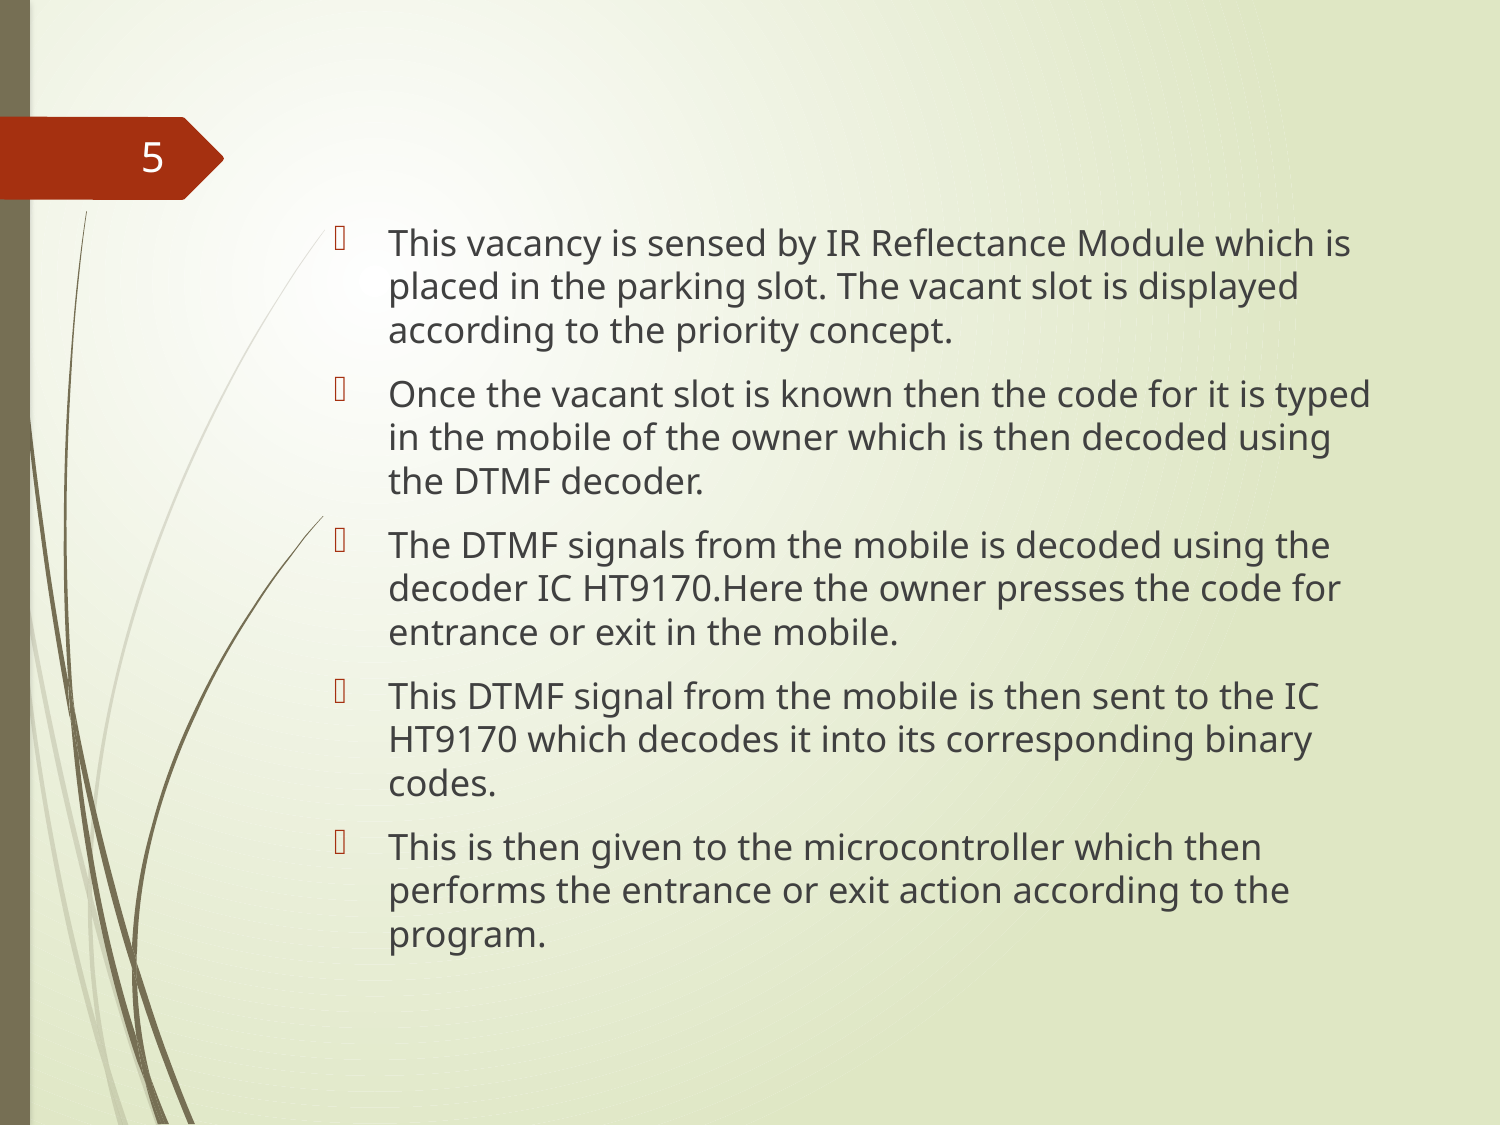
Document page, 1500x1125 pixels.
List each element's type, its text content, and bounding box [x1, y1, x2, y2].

list This vacancy is sensed by IR Reflectance Module which is placed in the parking slot. The vacant slot is displayed according to the priority concept. Once the vacant slot is known then the code for it is typed in the mobile of the owner which is then decoded using the DTMF decoder. The DTMF signals from the mobile is decoded using the decoder IC HT9170.Here the owner presses the code for entrance or exit in the mobile. This DTMF signal from the mobile is then sent to the IC HT9170 which decodes it into its corresponding binary codes. This is then given to the microcontroller which then performs the entrance or exit action according to the program. [318, 212, 1400, 970]
slide_number 5 [83, 129, 180, 190]
